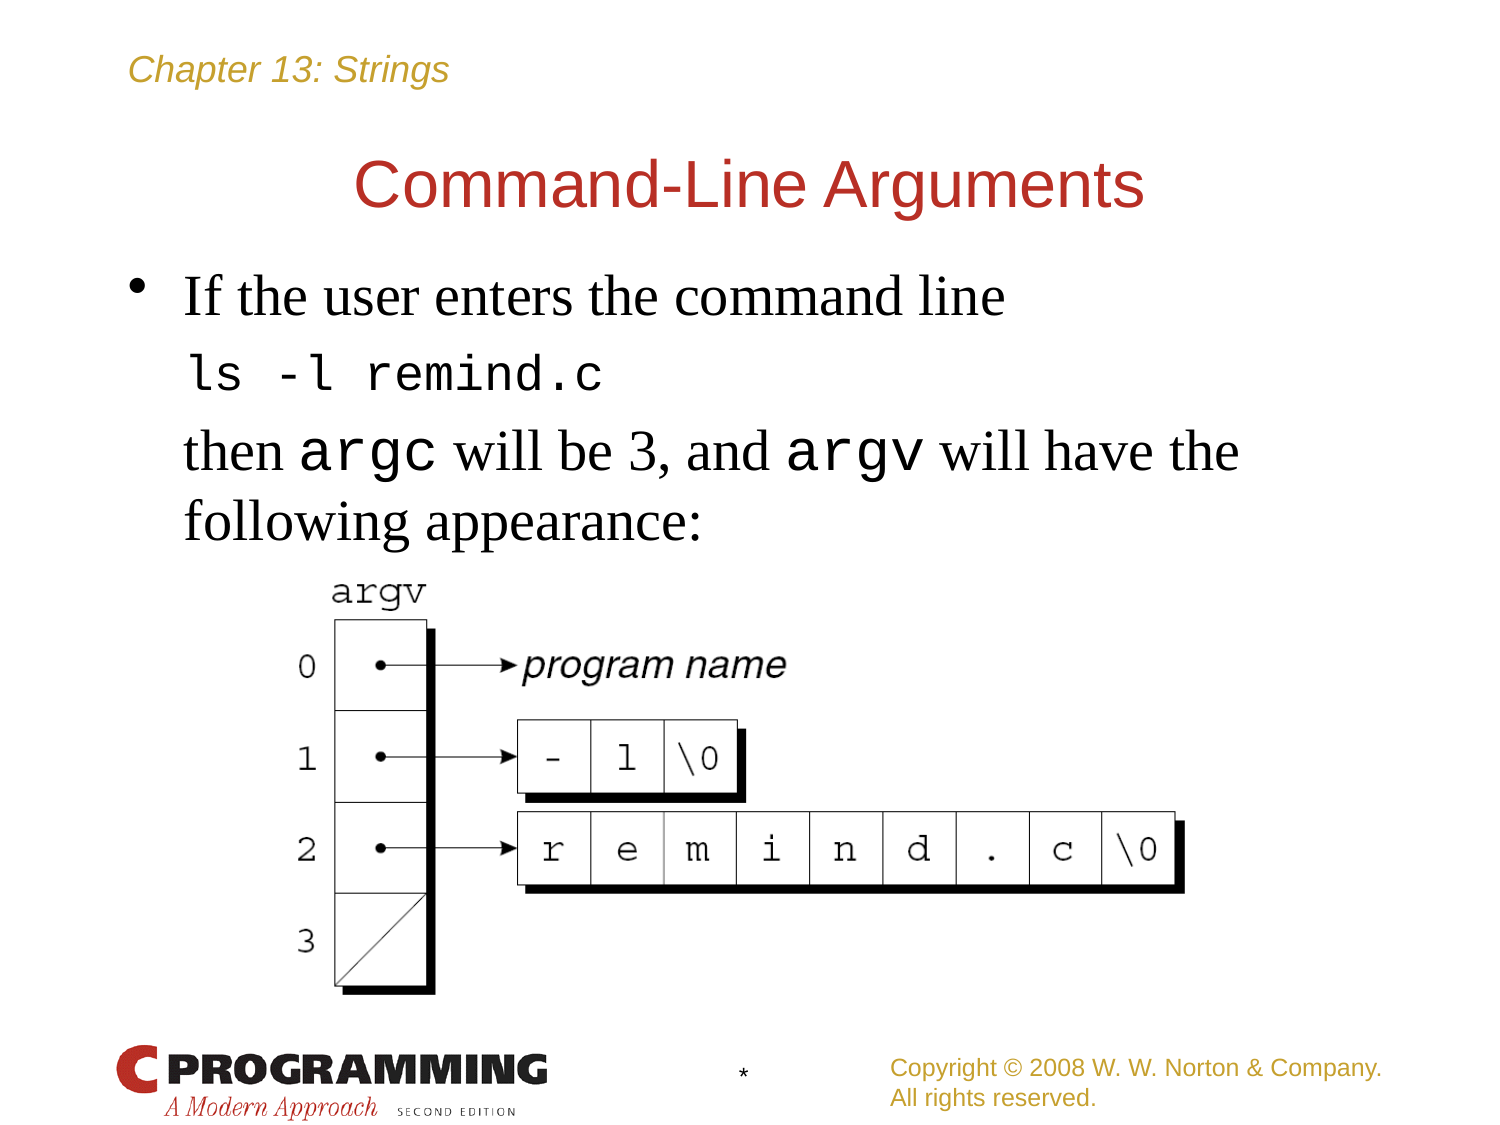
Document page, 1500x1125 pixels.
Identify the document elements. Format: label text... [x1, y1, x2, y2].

title Command-Line Arguments [112, 125, 1388, 238]
list If the user enters the command line ls -l remind.c then argc will be 3, and argv will have the following appearance: [112, 249, 1388, 1038]
picture [291, 577, 1192, 1001]
picture [112, 1041, 550, 1123]
text_box * [687, 1050, 800, 1100]
text_box Copyright © 2008 W. W. Norton & Company. All rights reserved. [874, 1043, 1388, 1119]
